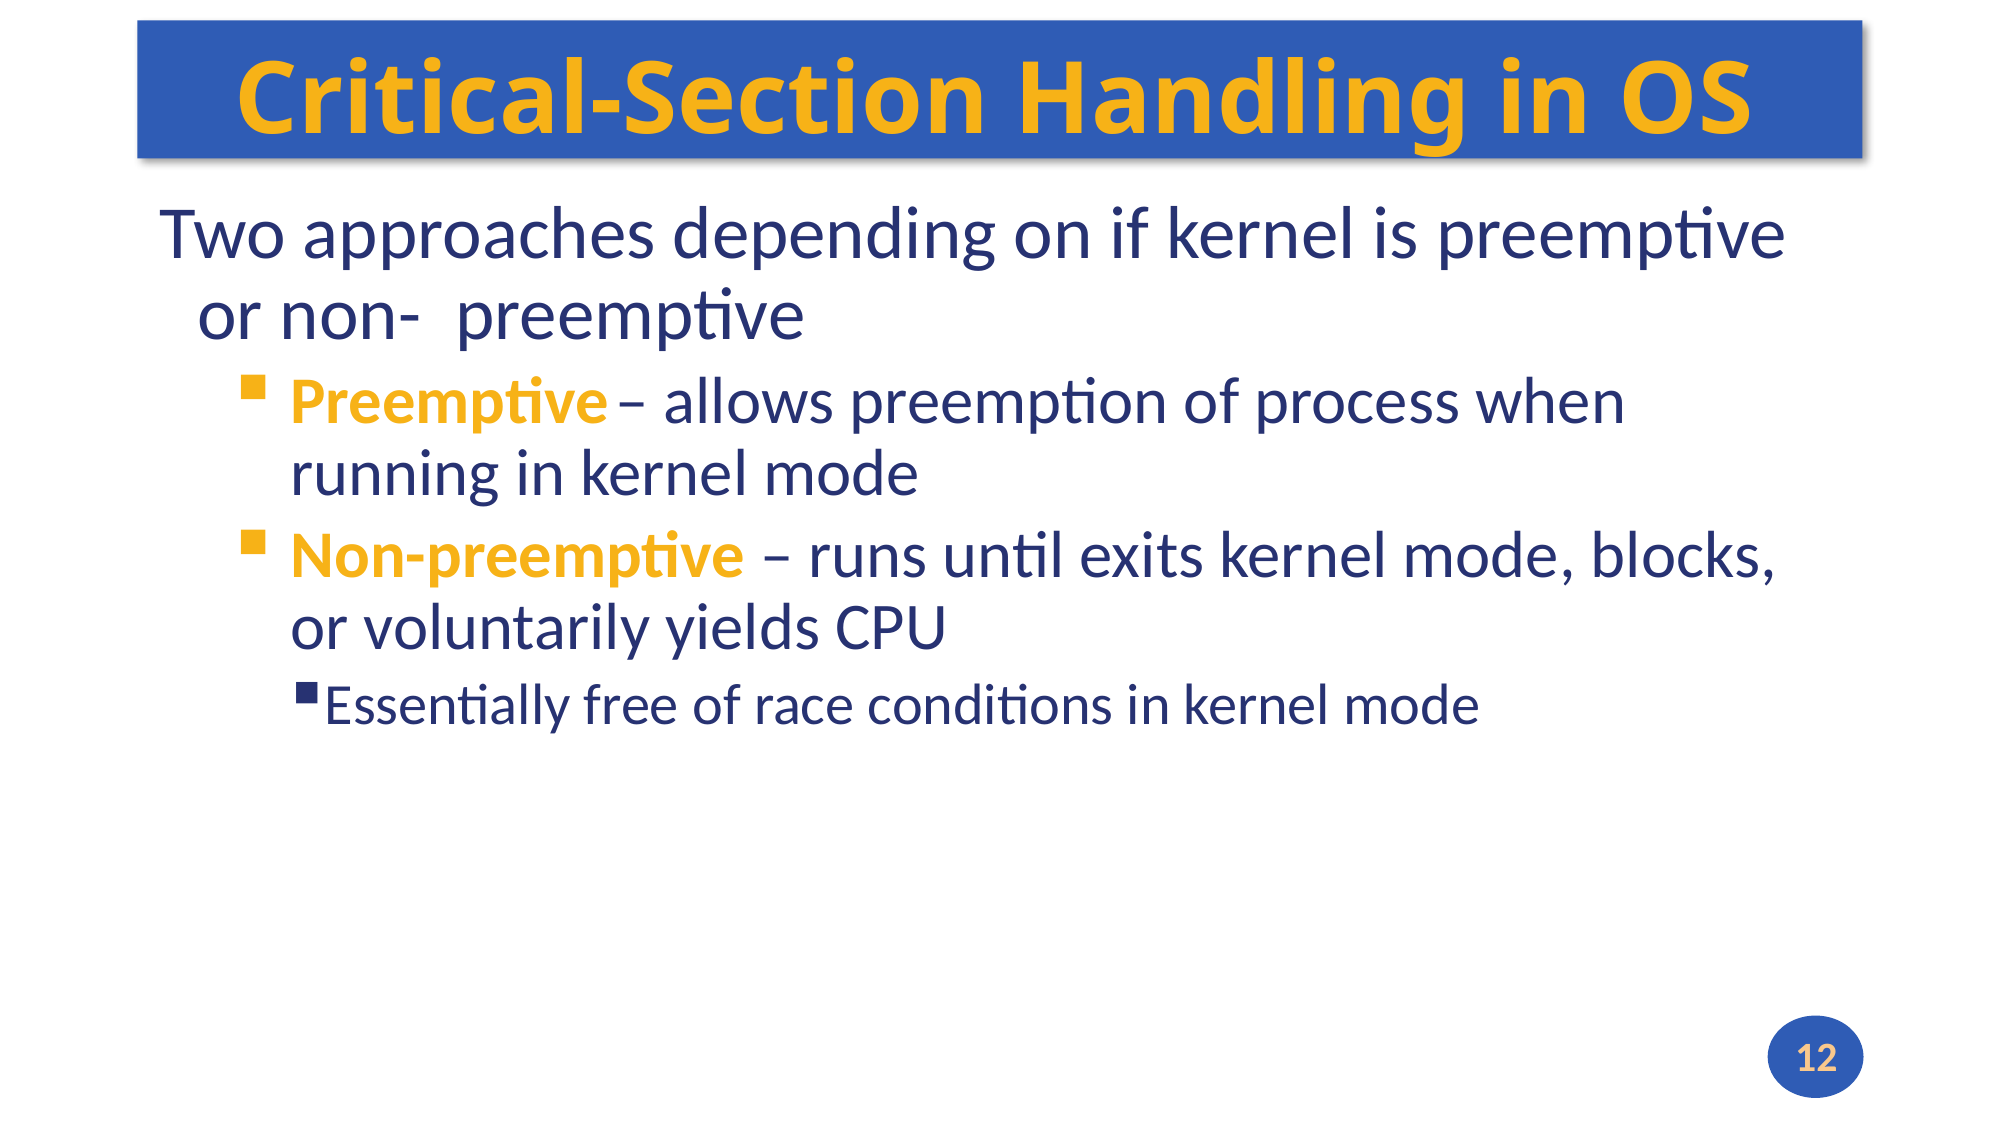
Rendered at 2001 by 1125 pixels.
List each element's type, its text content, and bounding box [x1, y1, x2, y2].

slide_number 12 [1767, 1015, 1866, 1095]
list Two approaches depending on if kernel is preemptive or non- preemptive Preemptive – allows preemption of process when running in kernel mode Non-preemptive – runs until exits kernel mode, blocks, or voluntarily yields CPU Essentially free of race conditions in kernel mode [144, 186, 1852, 1062]
title Critical-Section Handling in OS [141, 24, 1863, 163]
